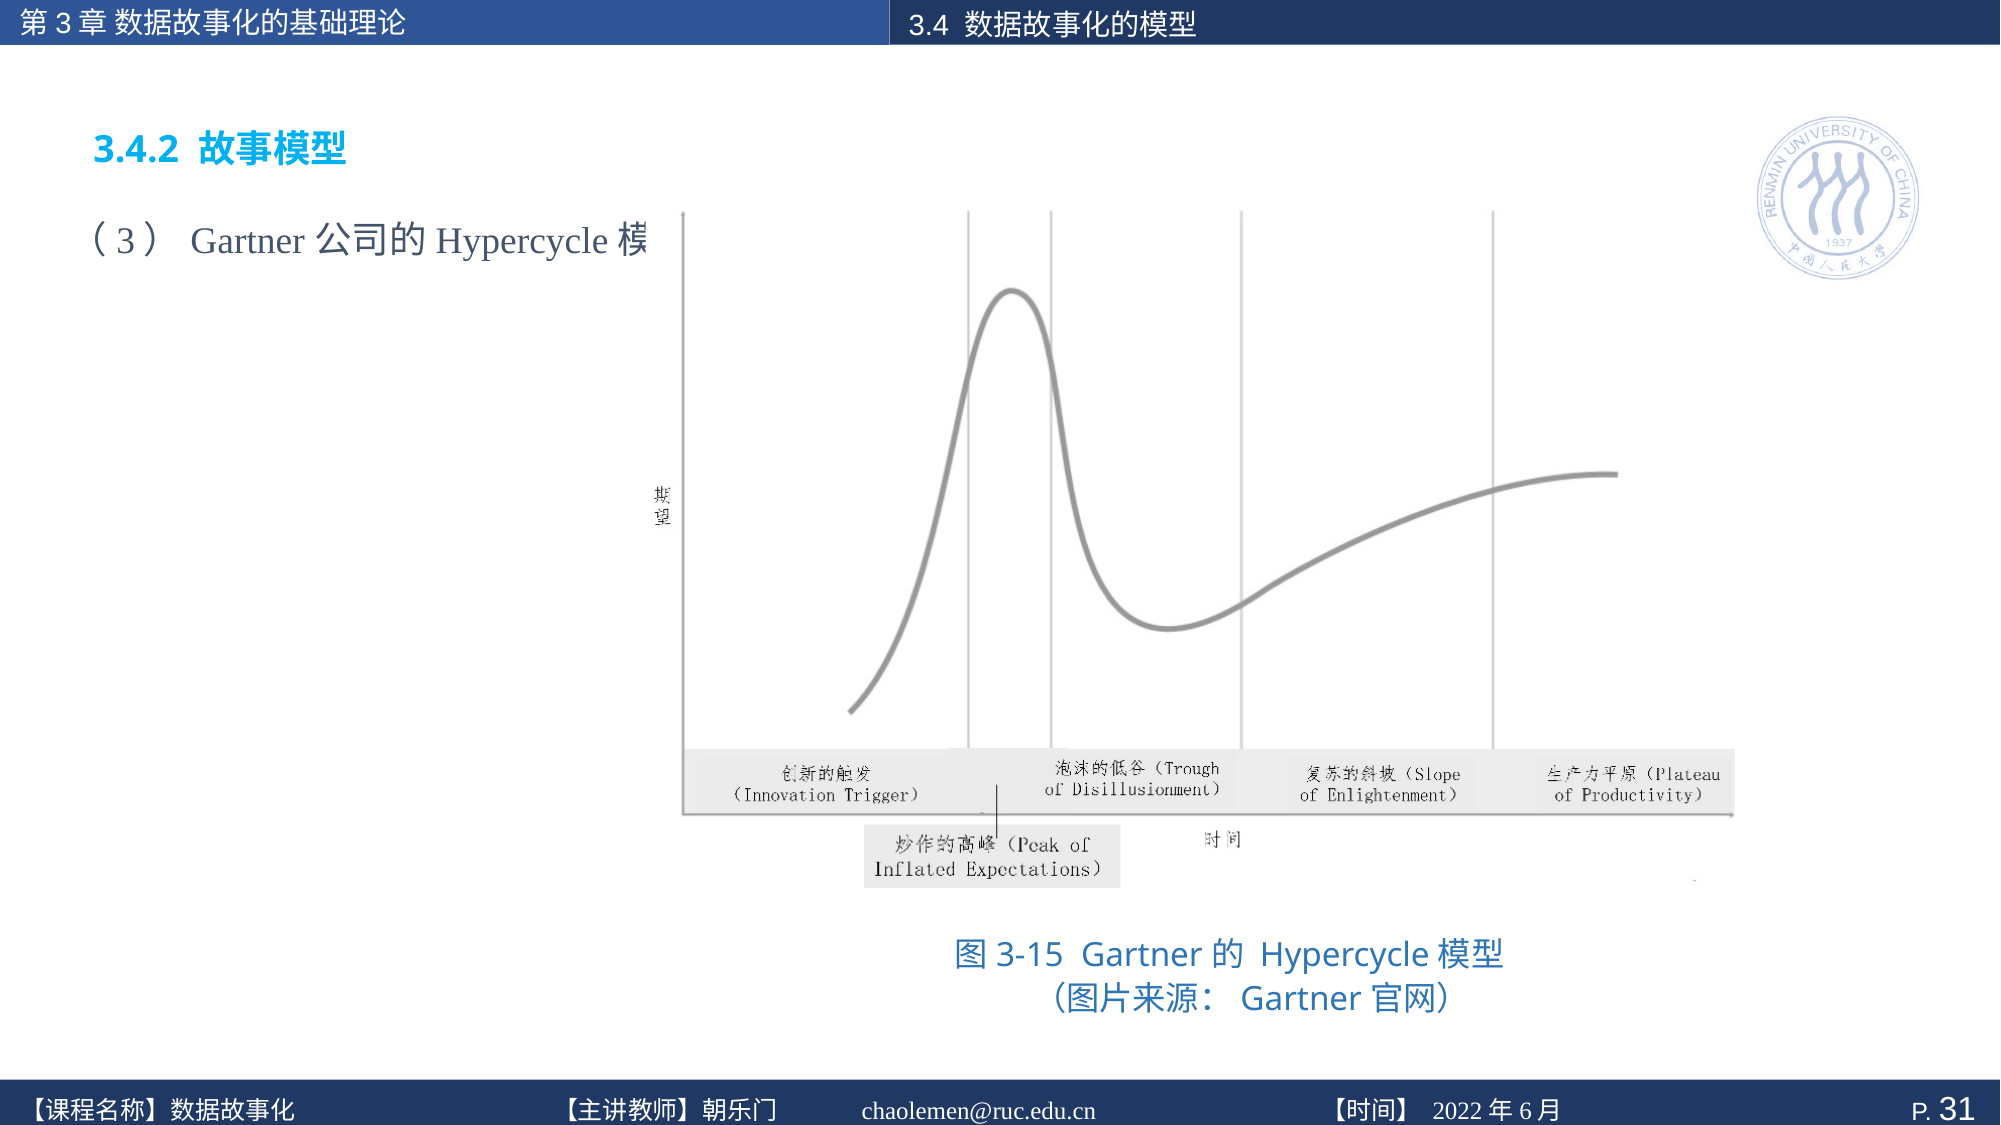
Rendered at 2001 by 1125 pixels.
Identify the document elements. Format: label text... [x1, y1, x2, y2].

text_box 3.4.2 故事模型 [78, 113, 1082, 178]
text_box （3）Gartner公司的Hypercycle模型 [55, 209, 639, 269]
text_box 图3-15 Gartner的 Hypercycle模型 （图片来源：Gartner官网） [728, 920, 1731, 1025]
picture [645, 176, 1745, 888]
